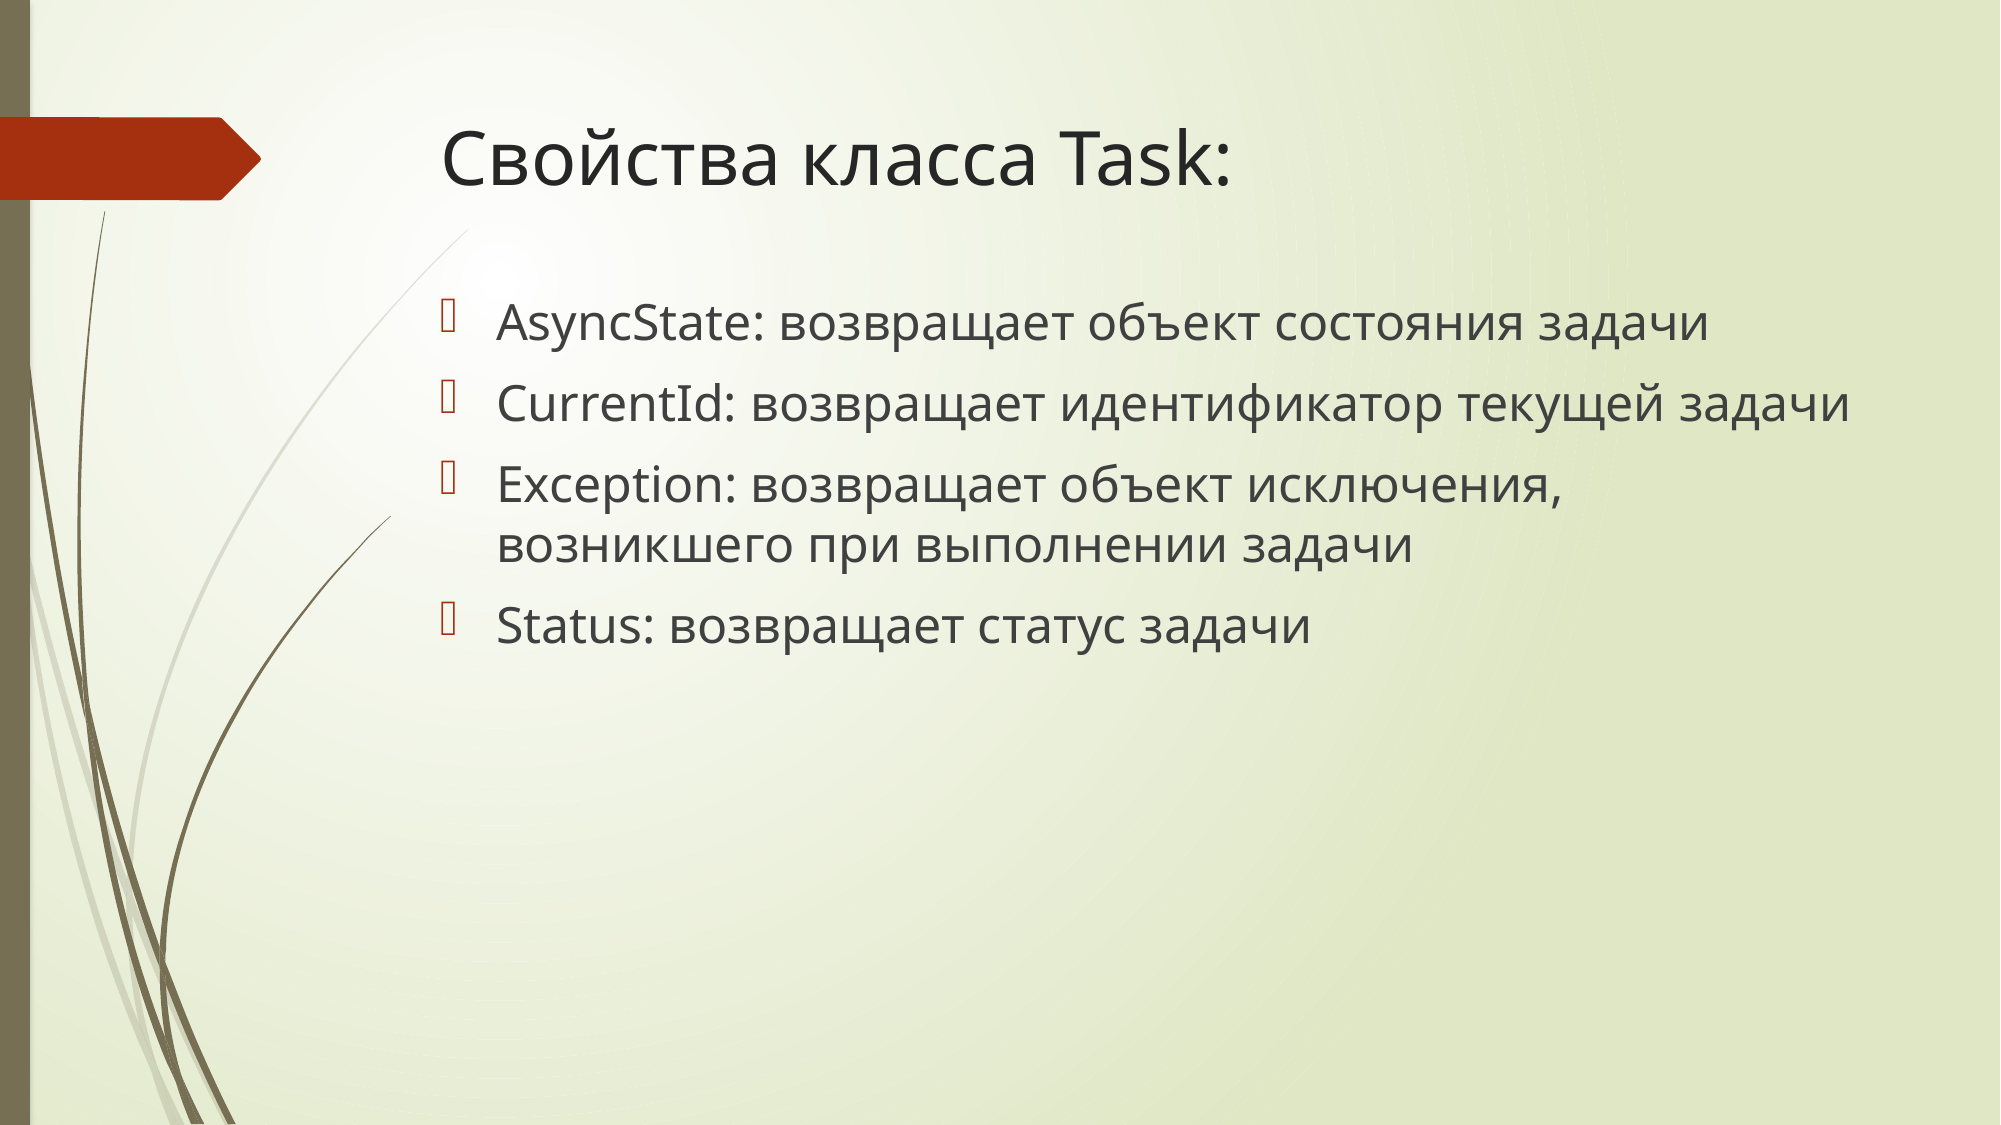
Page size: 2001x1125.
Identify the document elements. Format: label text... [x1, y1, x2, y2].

title Свойства класса Task: [425, 102, 1888, 239]
list AsyncState: возвращает объект состояния задачи CurrentId: возвращает идентификатор текущей задачи Exception: возвращает объект исключения, возникшего при выполнении задачи Status: возвращает статус задачи [424, 283, 1888, 970]
